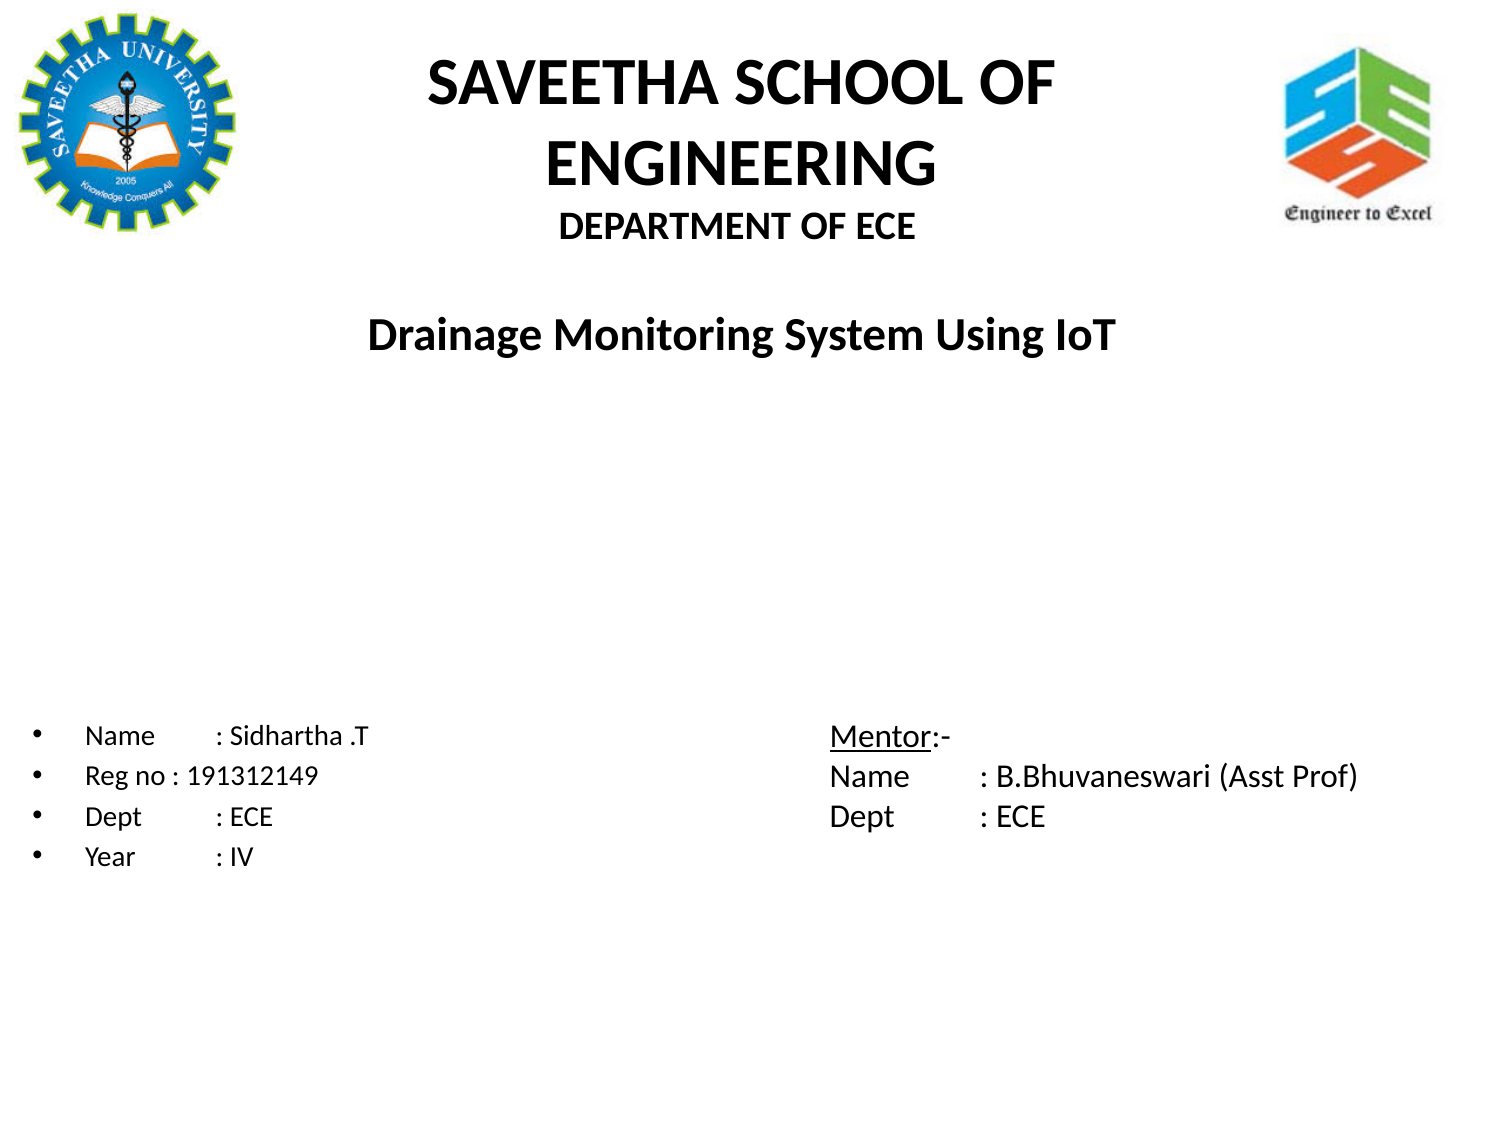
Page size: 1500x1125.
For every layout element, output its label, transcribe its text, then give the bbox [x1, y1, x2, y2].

text_box Mentor:- Name : B.Bhuvaneswari (Asst Prof) Dept : ECE [814, 706, 1500, 842]
picture [1257, 32, 1459, 235]
text_box Name : Sidhartha .T Reg no : 191312149 Dept : ECE Year : IV [17, 668, 782, 882]
text_box SAVEETHA SCHOOL OF ENGINEERING DEPARTMENT OF ECE Drainage Monitoring System Using IoT [249, 29, 1235, 369]
picture [0, 0, 251, 245]
